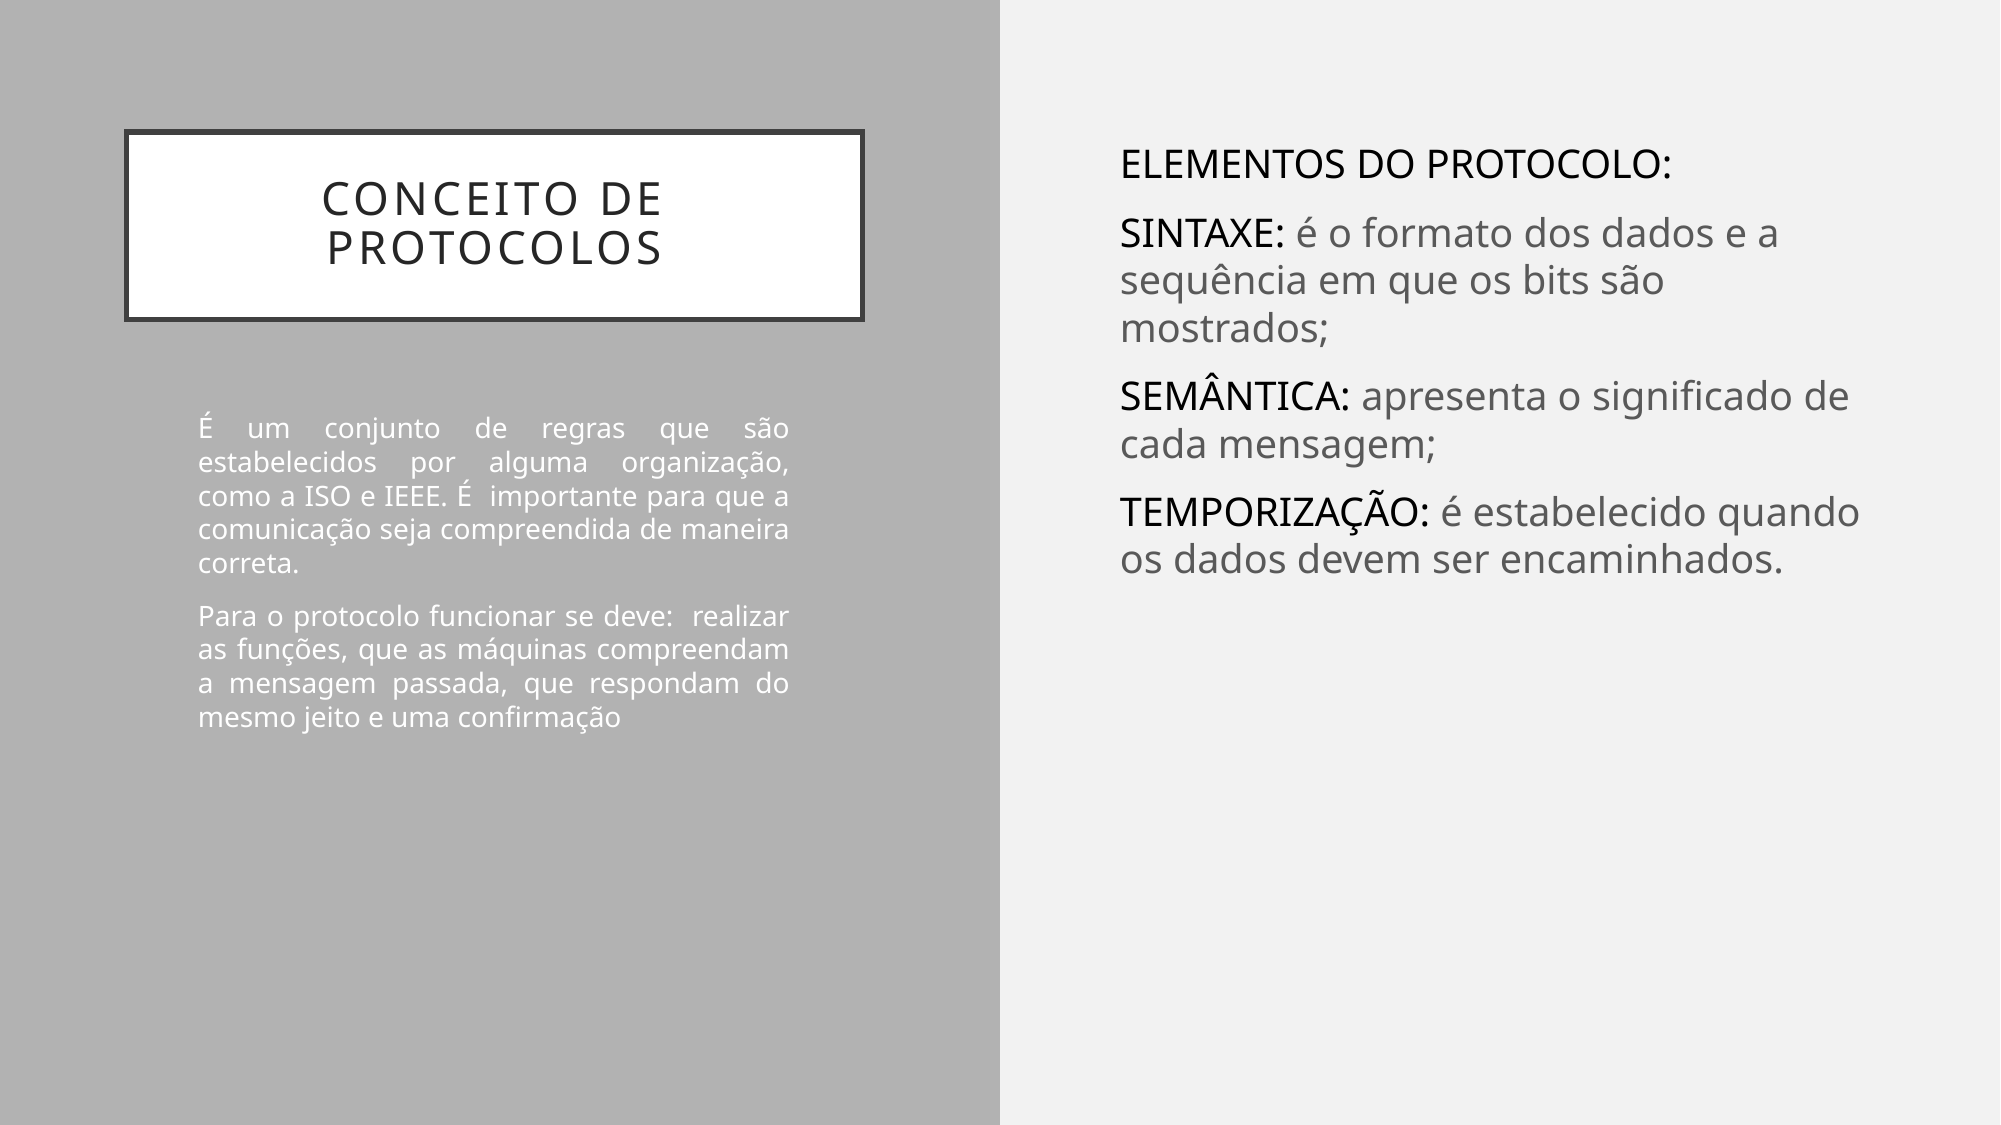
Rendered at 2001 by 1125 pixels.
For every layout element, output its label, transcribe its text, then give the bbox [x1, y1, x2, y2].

list É um conjunto de regras que são estabelecidos por alguma organização, como a ISO e IEEE. É importante para que a comunicação seja compreendida de maneira correta. Para o protocolo funcionar se deve: realizar as funções, que as máquinas compreendam a mensagem passada, que respondam do mesmo jeito e uma confirmação [183, 403, 806, 764]
list ELEMENTOS DO PROTOCOLO: SINTAXE: é o formato dos dados e a sequência em que os bits são mostrados; SEMÂNTICA: apresenta o significado de cada mensagem; TEMPORIZAÇÃO: é estabelecido quando os dados devem ser encaminhados. [1104, 131, 1895, 993]
title CONCEITO DE PROTOCOLOS [124, 129, 865, 322]
